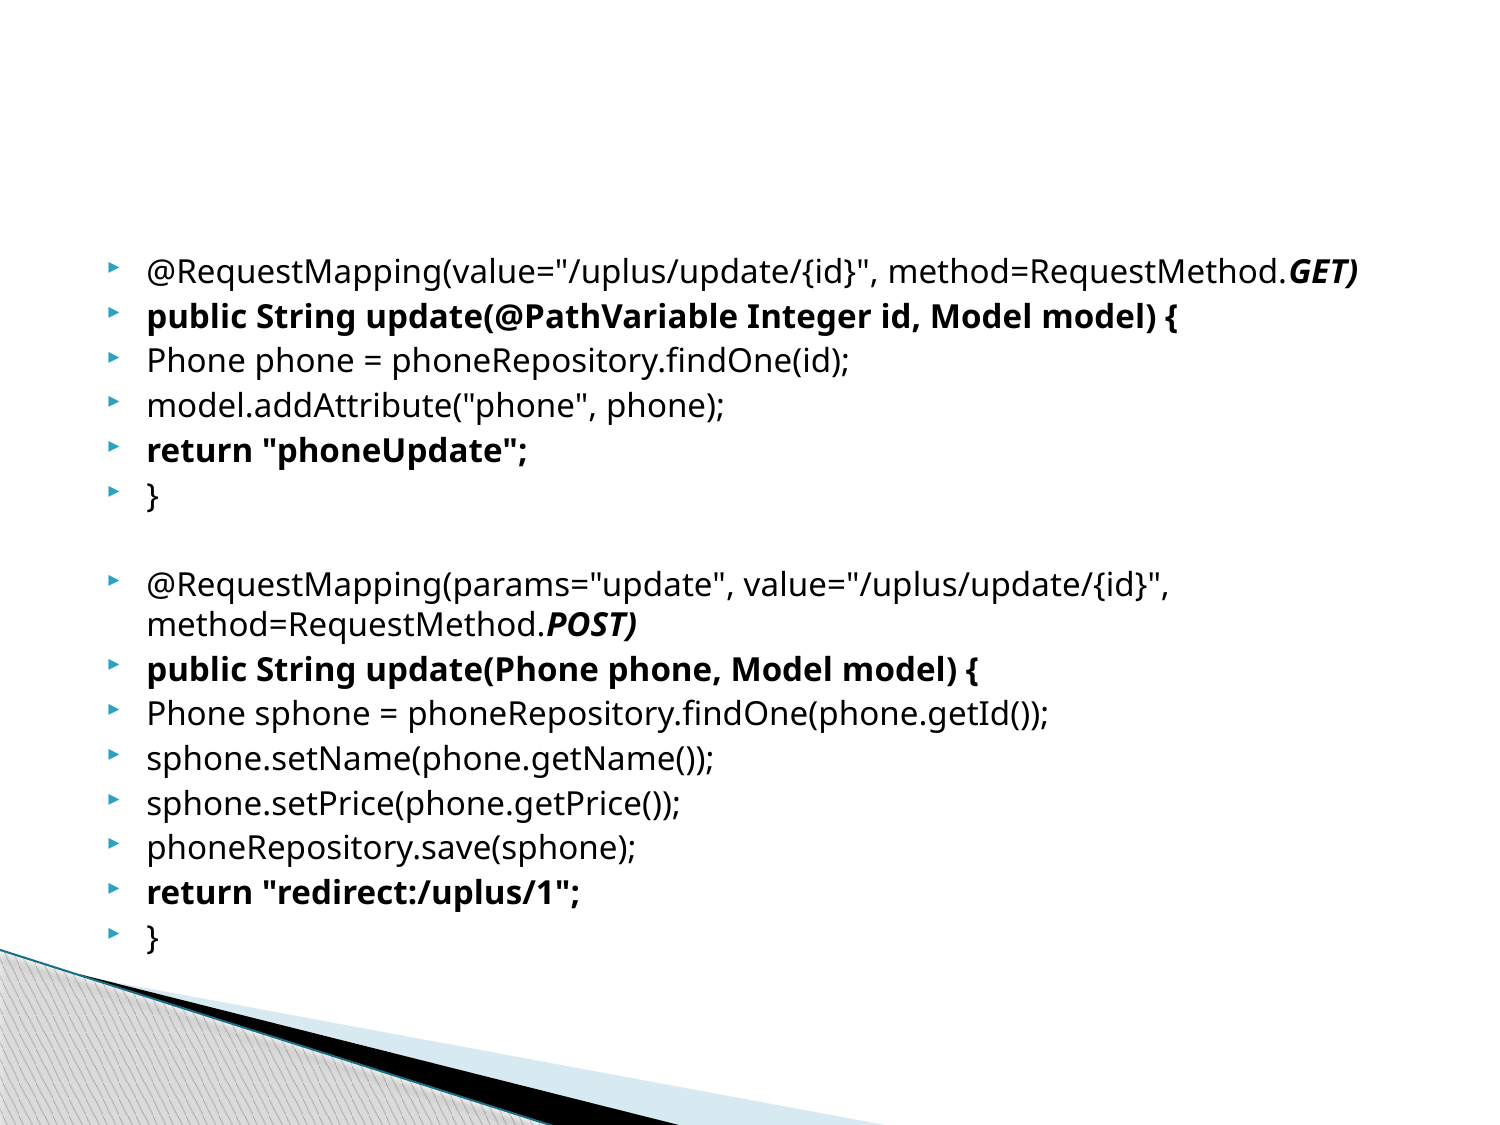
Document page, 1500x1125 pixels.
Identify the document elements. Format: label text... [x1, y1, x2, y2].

list @RequestMapping(value="/uplus/update/{id}", method=RequestMethod.GET) public String update(@PathVariable Integer id, Model model) { Phone phone = phoneRepository.findOne(id); model.addAttribute("phone", phone); return "phoneUpdate"; } @RequestMapping(params="update", value="/uplus/update/{id}", method=RequestMethod.POST) public String update(Phone phone, Model model) { Phone sphone = phoneRepository.findOne(phone.getId()); sphone.setName(phone.getName()); sphone.setPrice(phone.getPrice()); phoneRepository.save(sphone); return "redirect:/uplus/1"; } [75, 243, 1425, 986]
